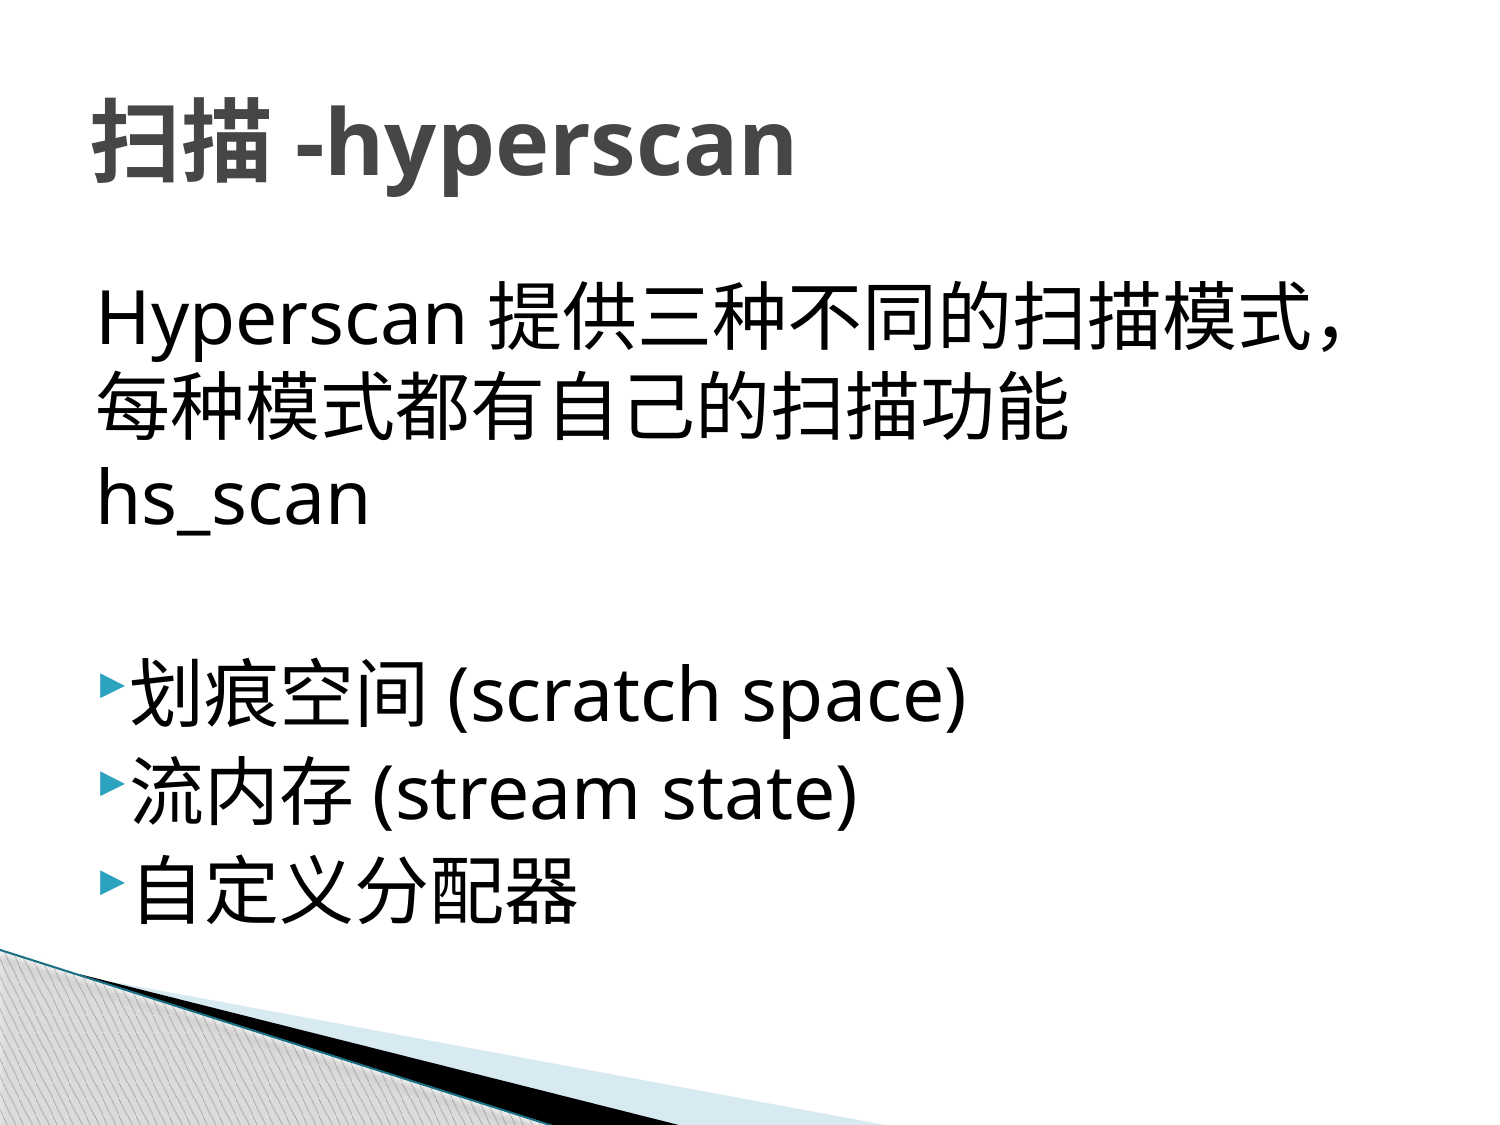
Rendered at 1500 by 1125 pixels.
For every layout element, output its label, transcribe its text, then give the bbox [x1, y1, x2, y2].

title 扫描-hyperscan [75, 45, 1425, 233]
list Hyperscan提供三种不同的扫描模式，每种模式都有自己的扫描功能hs_scan 划痕空间(scratch space) 流内存(stream state) 自定义分配器 [75, 262, 1376, 1032]
